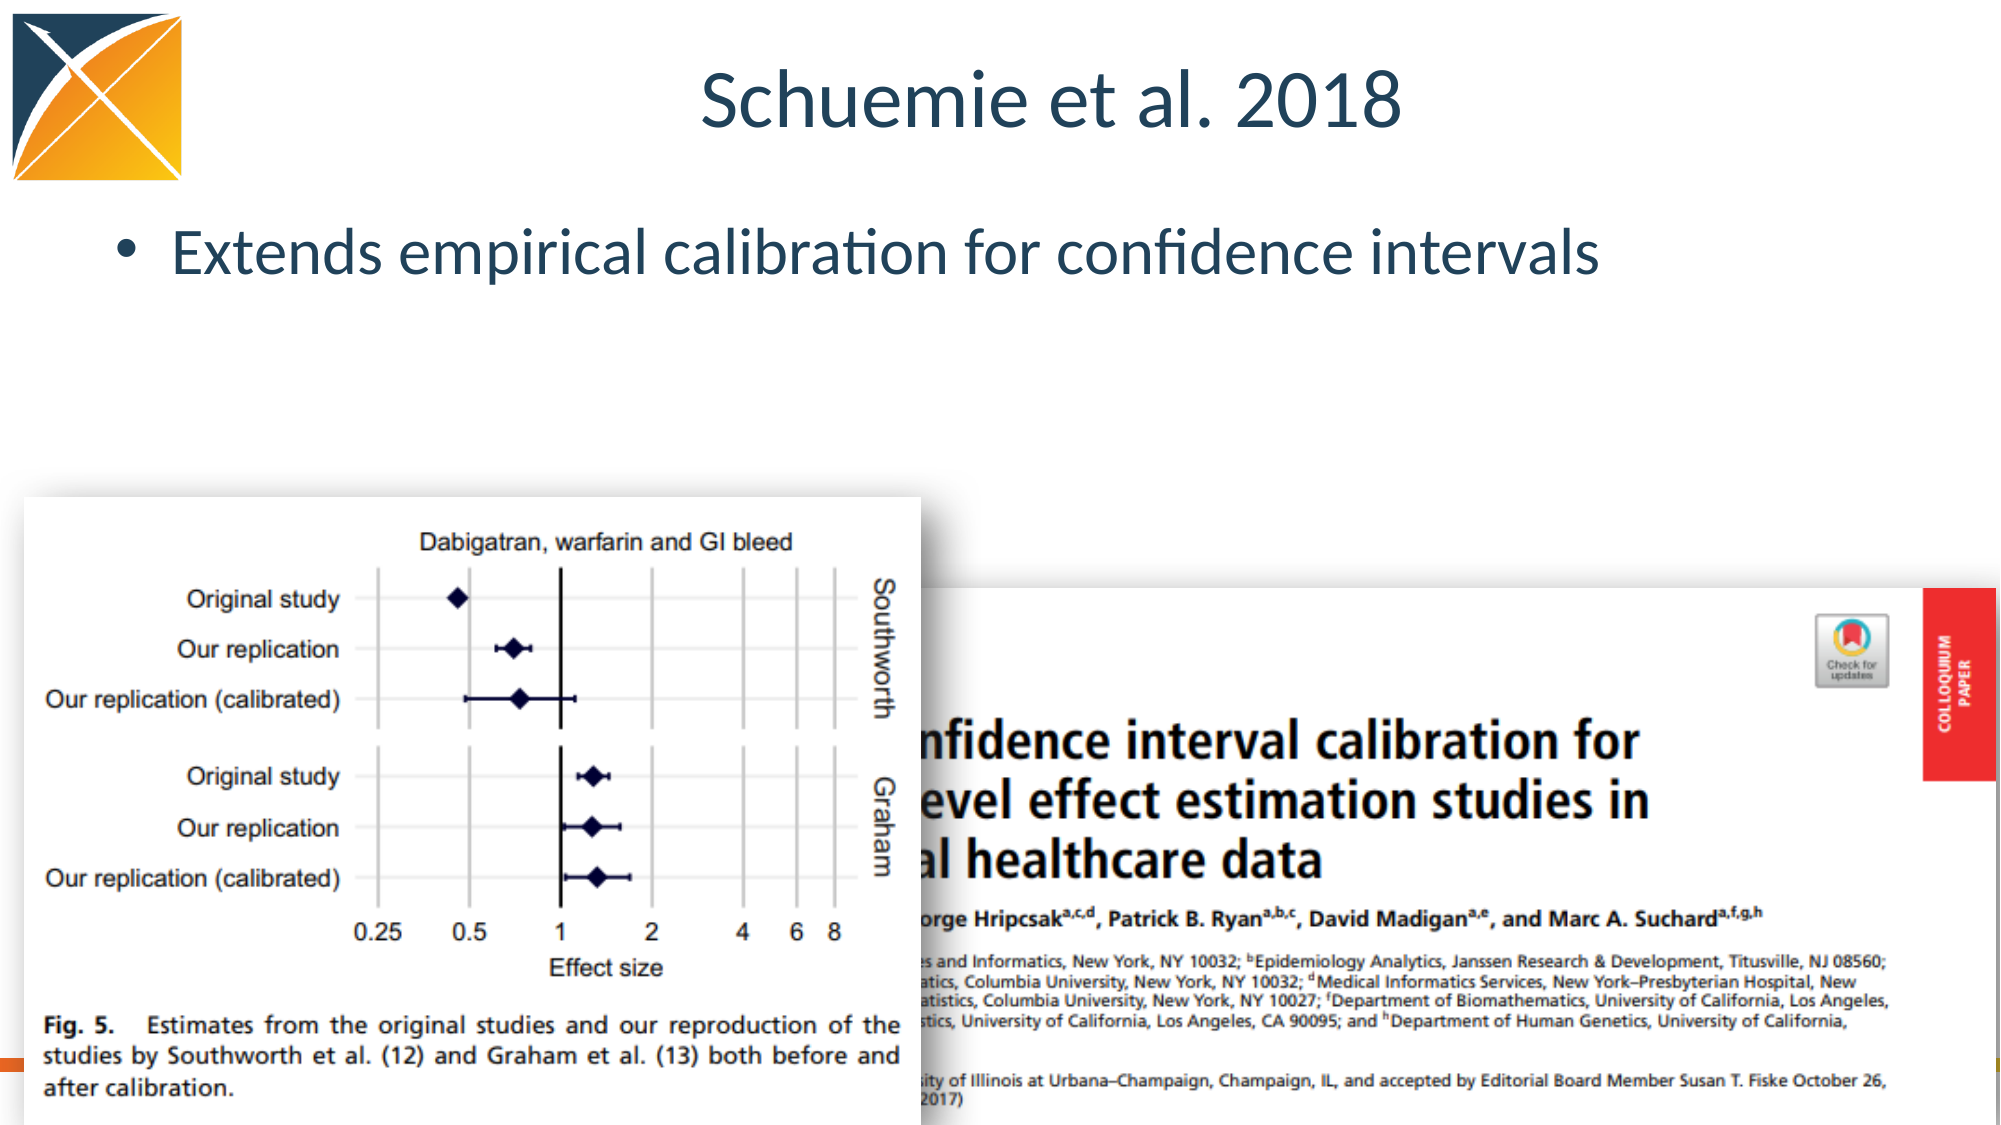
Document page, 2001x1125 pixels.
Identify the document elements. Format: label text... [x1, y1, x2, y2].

list Extends empirical calibration for confidence intervals [99, 200, 1900, 570]
picture [24, 497, 1996, 1125]
title Schuemie et al. 2018 [205, 24, 1900, 163]
picture [0, 0, 206, 200]
